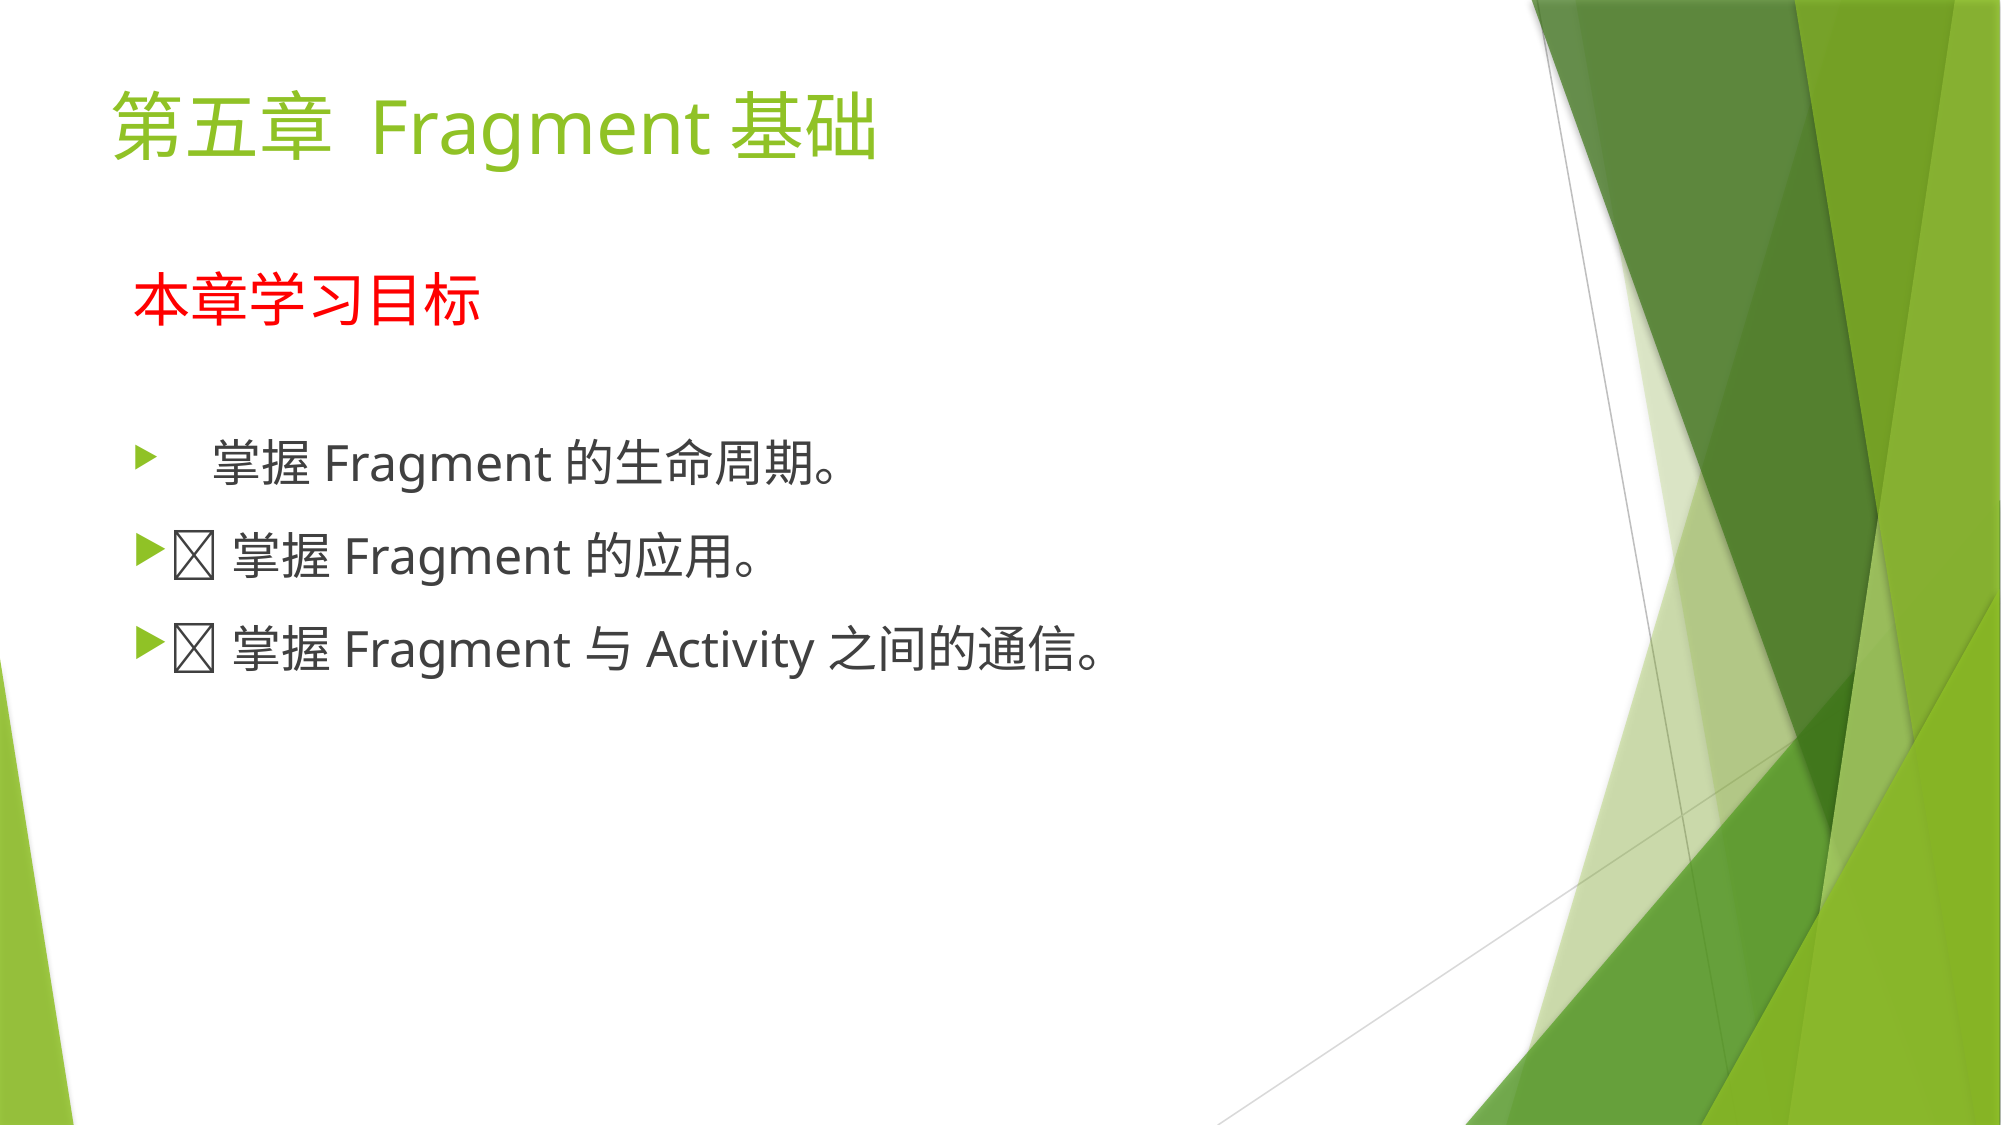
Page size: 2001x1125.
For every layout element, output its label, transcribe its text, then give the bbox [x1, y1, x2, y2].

list 本章学习目标 掌握Fragment的生命周期。 掌握Fragment的应用。 掌握Fragment与Activity之间的通信。 [117, 255, 1843, 905]
text_box 第五章 Fragment基础 [95, 72, 1369, 343]
